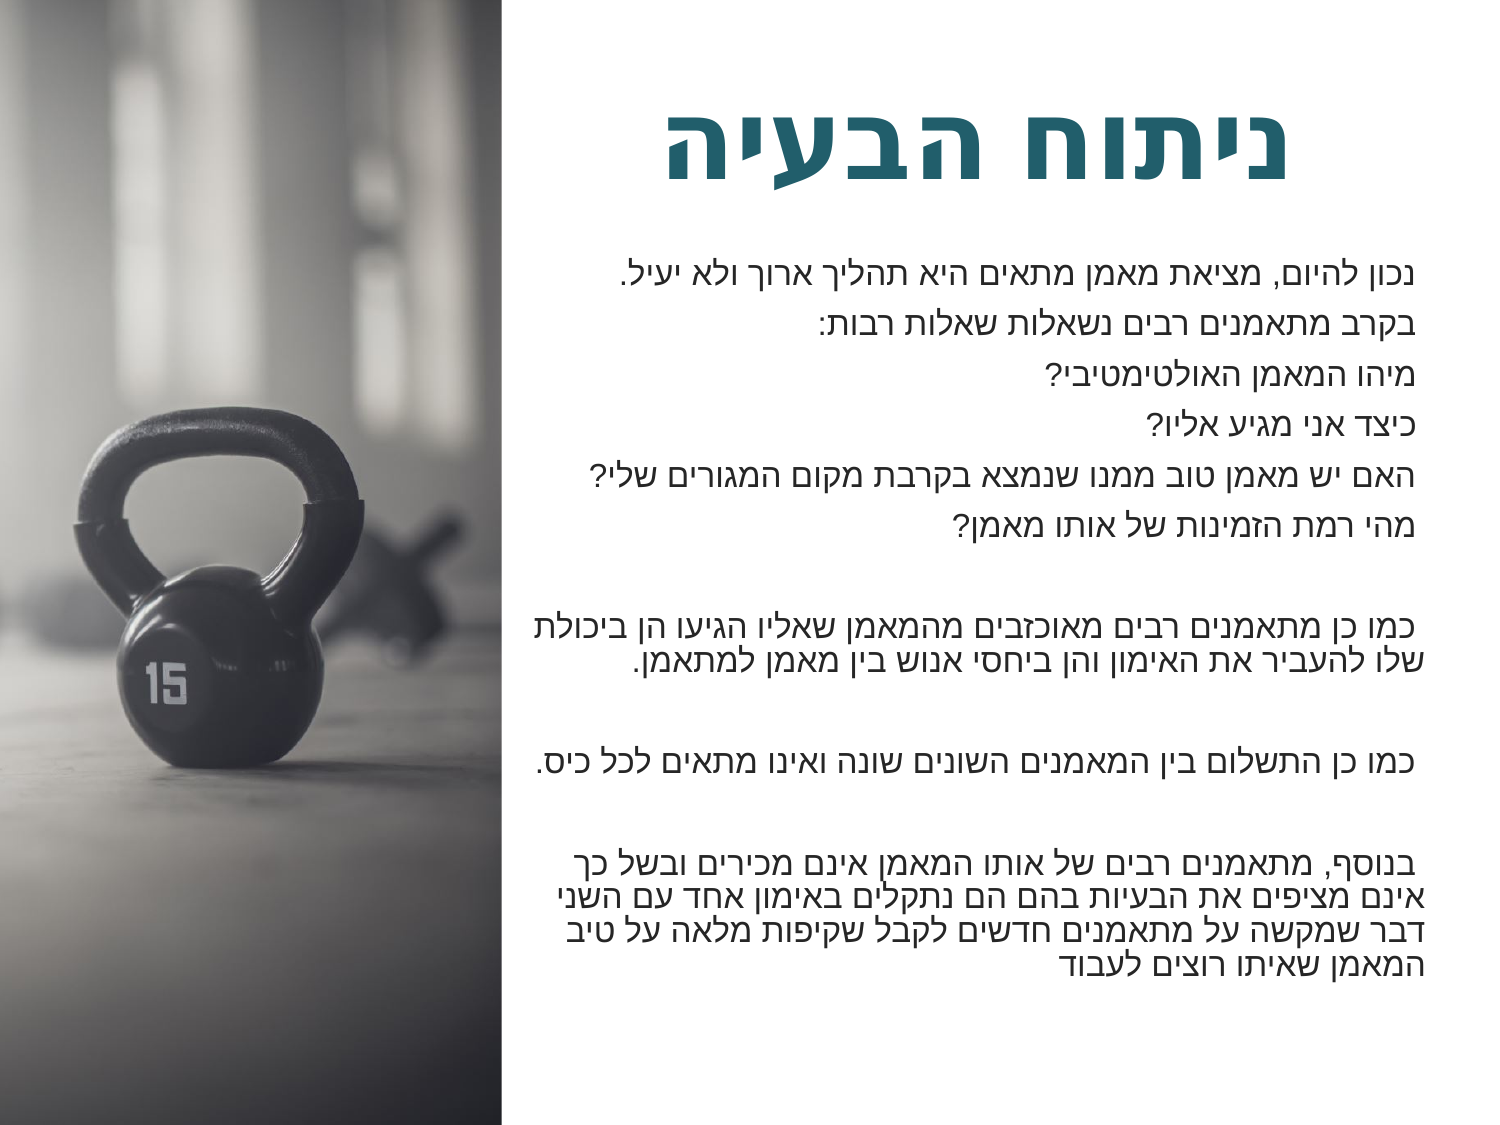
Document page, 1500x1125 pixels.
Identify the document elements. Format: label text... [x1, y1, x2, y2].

text_box ניתוח הבעיה [643, 59, 1311, 210]
picture [0, 0, 502, 1125]
text_box נכון להיום, מציאת מאמן מתאים היא תהליך ארוך ולא יעיל. בקרב מתאמנים רבים נשאלות שאלות רבות: מיהו המאמן האולטימטיבי? כיצד אני מגיע אליו? האם יש מאמן טוב ממנו שנמצא בקרבת מקום המגורים שלי? מהי רמת הזמינות של אותו מאמן? כמו כן מתאמנים רבים מאוכזבים מהמאמן שאליו הגיעו הן ביכולת שלו להעביר את האימון והן ביחסי אנוש בין מאמן למתאמן. כמו כן התשלום בין המאמנים השונים שונה ואינו מתאים לכל כיס. בנוסף, מתאמנים רבים של אותו המאמן אינם מכירים ובשל כך אינם מציפים את הבעיות בהם הם נתקלים באימון אחד עם השני דבר שמקשה על מתאמנים חדשים לקבל שקיפות מלאה על טיב המאמן שאיתו רוצים לעבוד [513, 250, 1442, 975]
